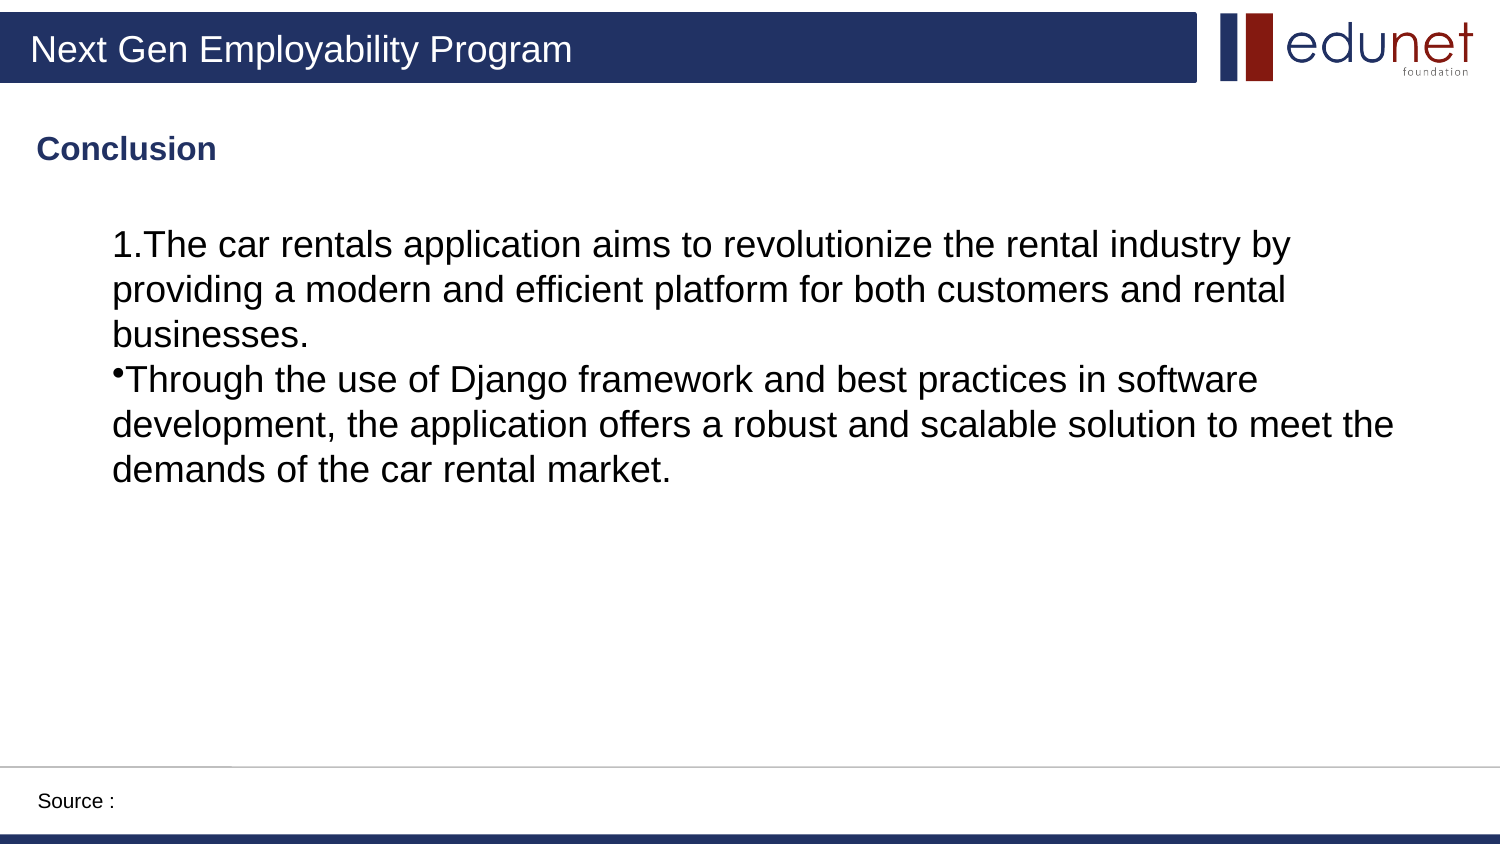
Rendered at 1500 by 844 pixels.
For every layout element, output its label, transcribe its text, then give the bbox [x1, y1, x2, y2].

text_box Source : [22, 773, 139, 826]
text_box The car rentals application aims to revolutionize the rental industry by providing a modern and efficient platform for both customers and rental businesses. Through the use of Django framework and best practices in software development, the application offers a robust and scalable solution to meet the demands of the car rental market. [37, 142, 1410, 581]
title Conclusion [21, 111, 504, 165]
picture [1279, 14, 1482, 83]
